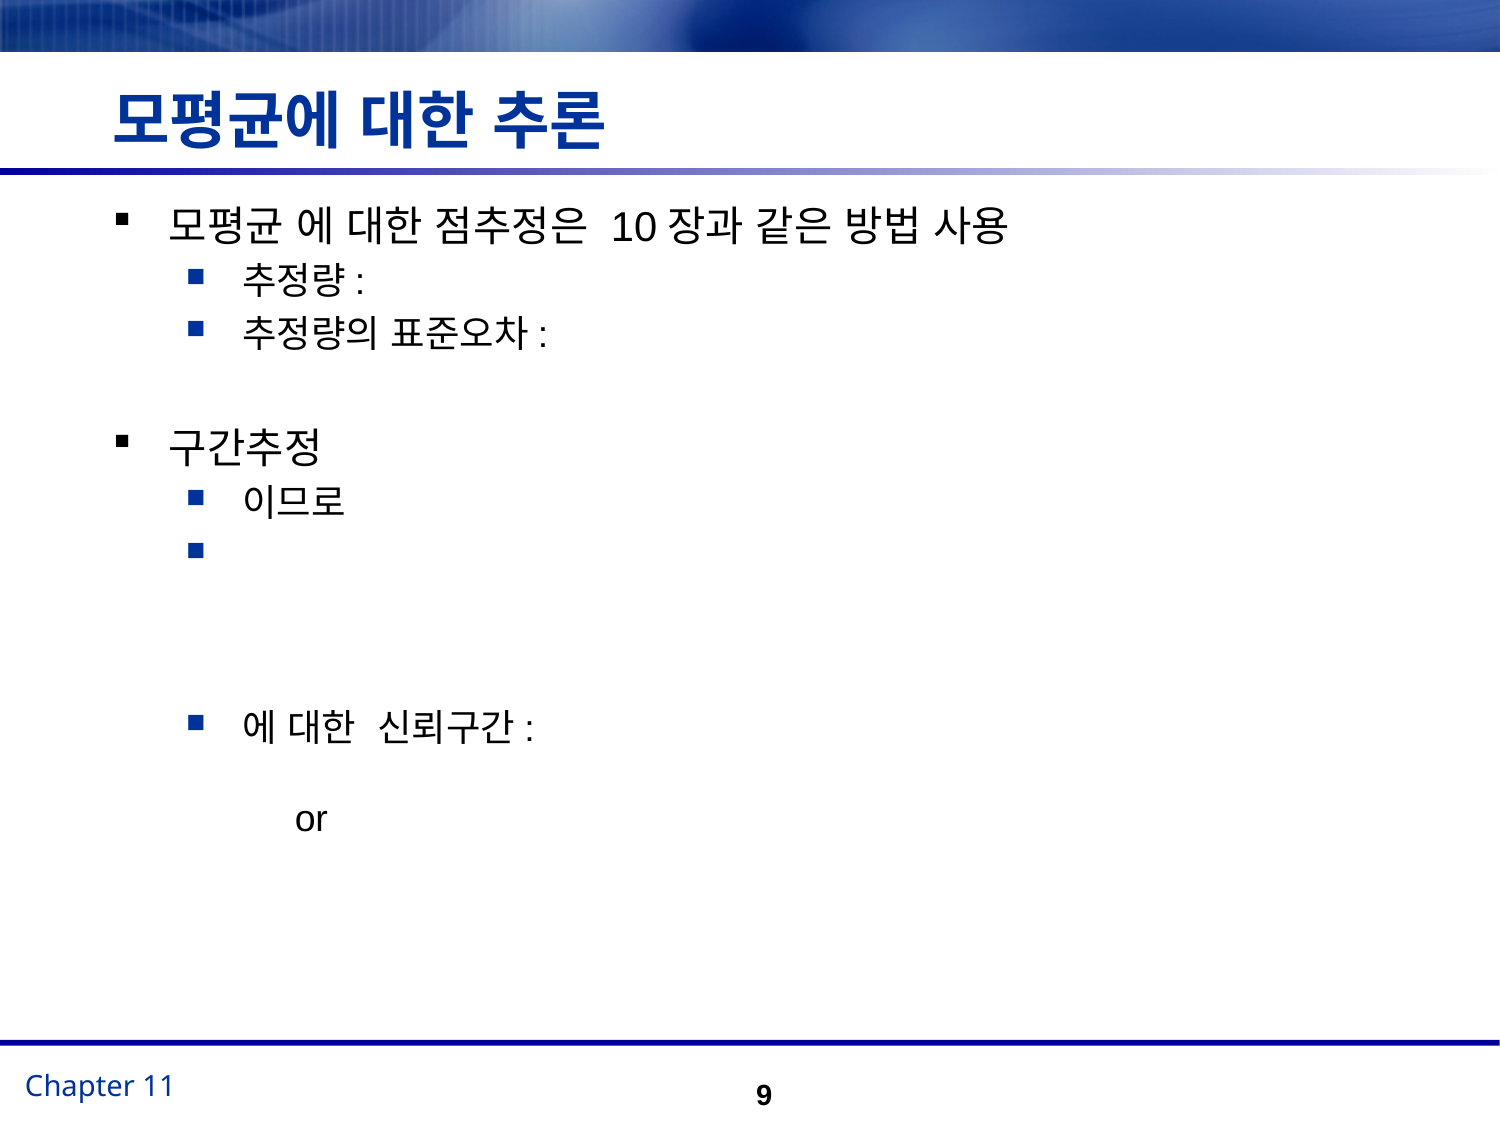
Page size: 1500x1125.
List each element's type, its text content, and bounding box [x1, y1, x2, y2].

title 모평균에 대한 추론 [112, 75, 1500, 188]
picture [0, 0, 1500, 52]
slide_number 9 [699, 1062, 788, 1125]
